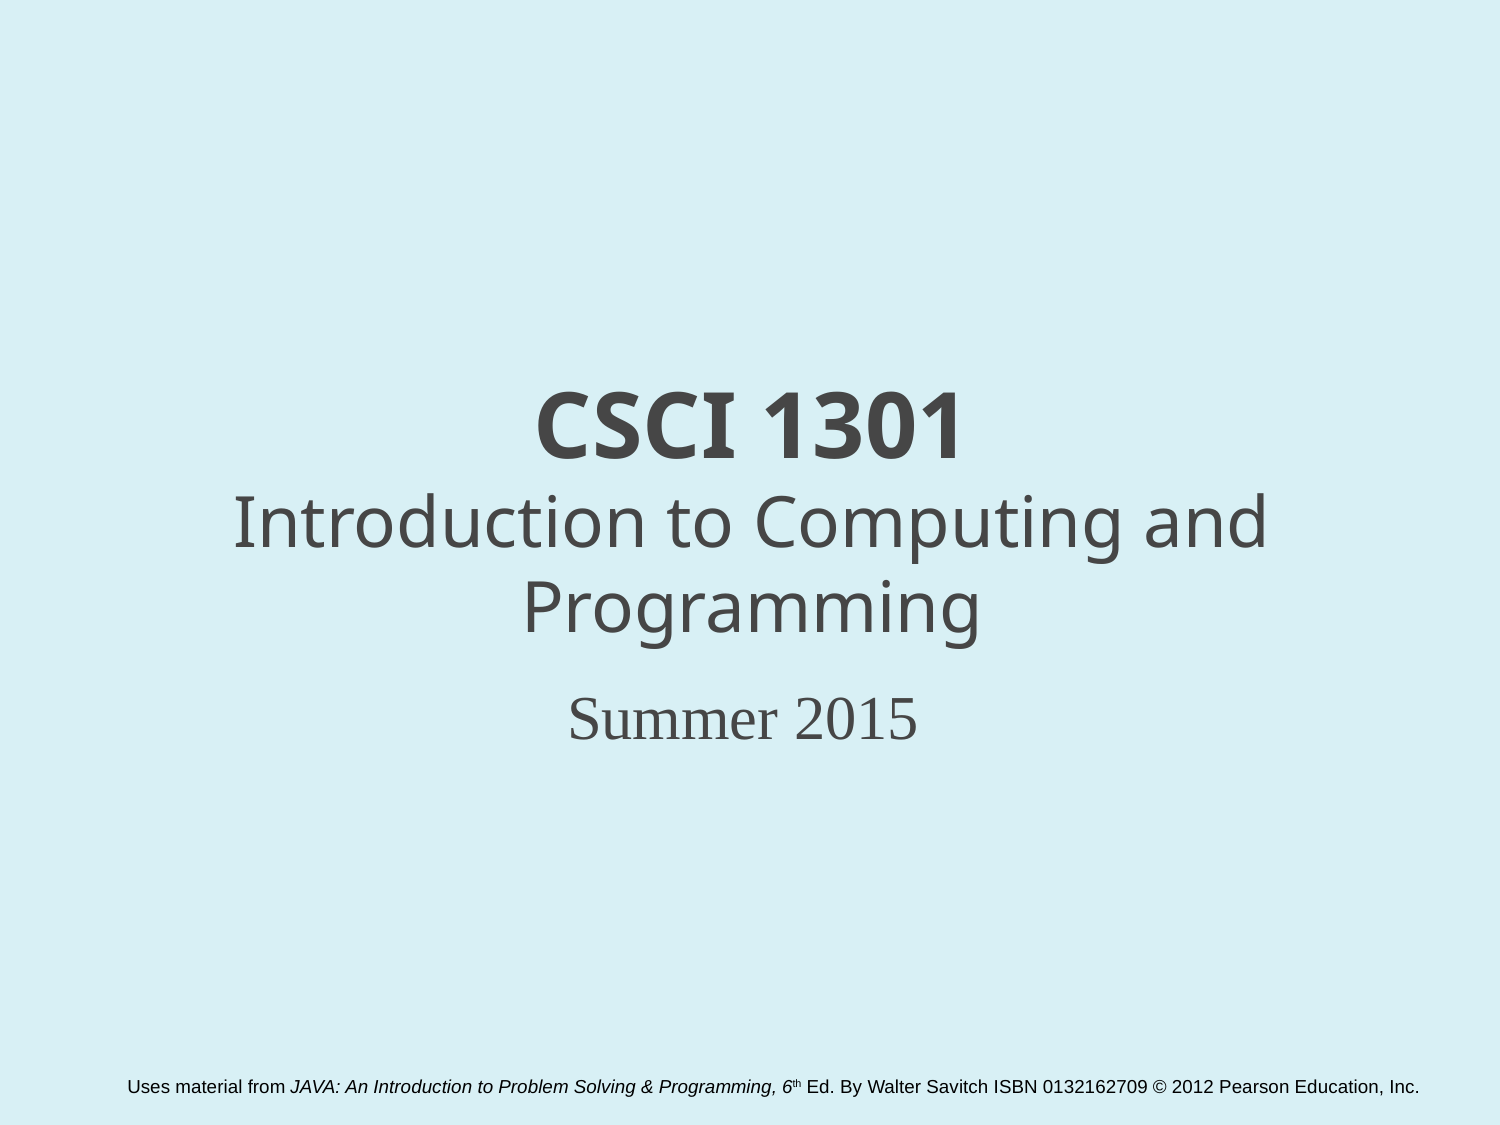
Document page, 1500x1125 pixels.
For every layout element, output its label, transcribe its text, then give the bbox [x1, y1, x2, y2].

subtitle Summer 2015 [218, 669, 1269, 755]
title CSCI 1301 Introduction to Computing and Programming [152, 413, 1352, 601]
